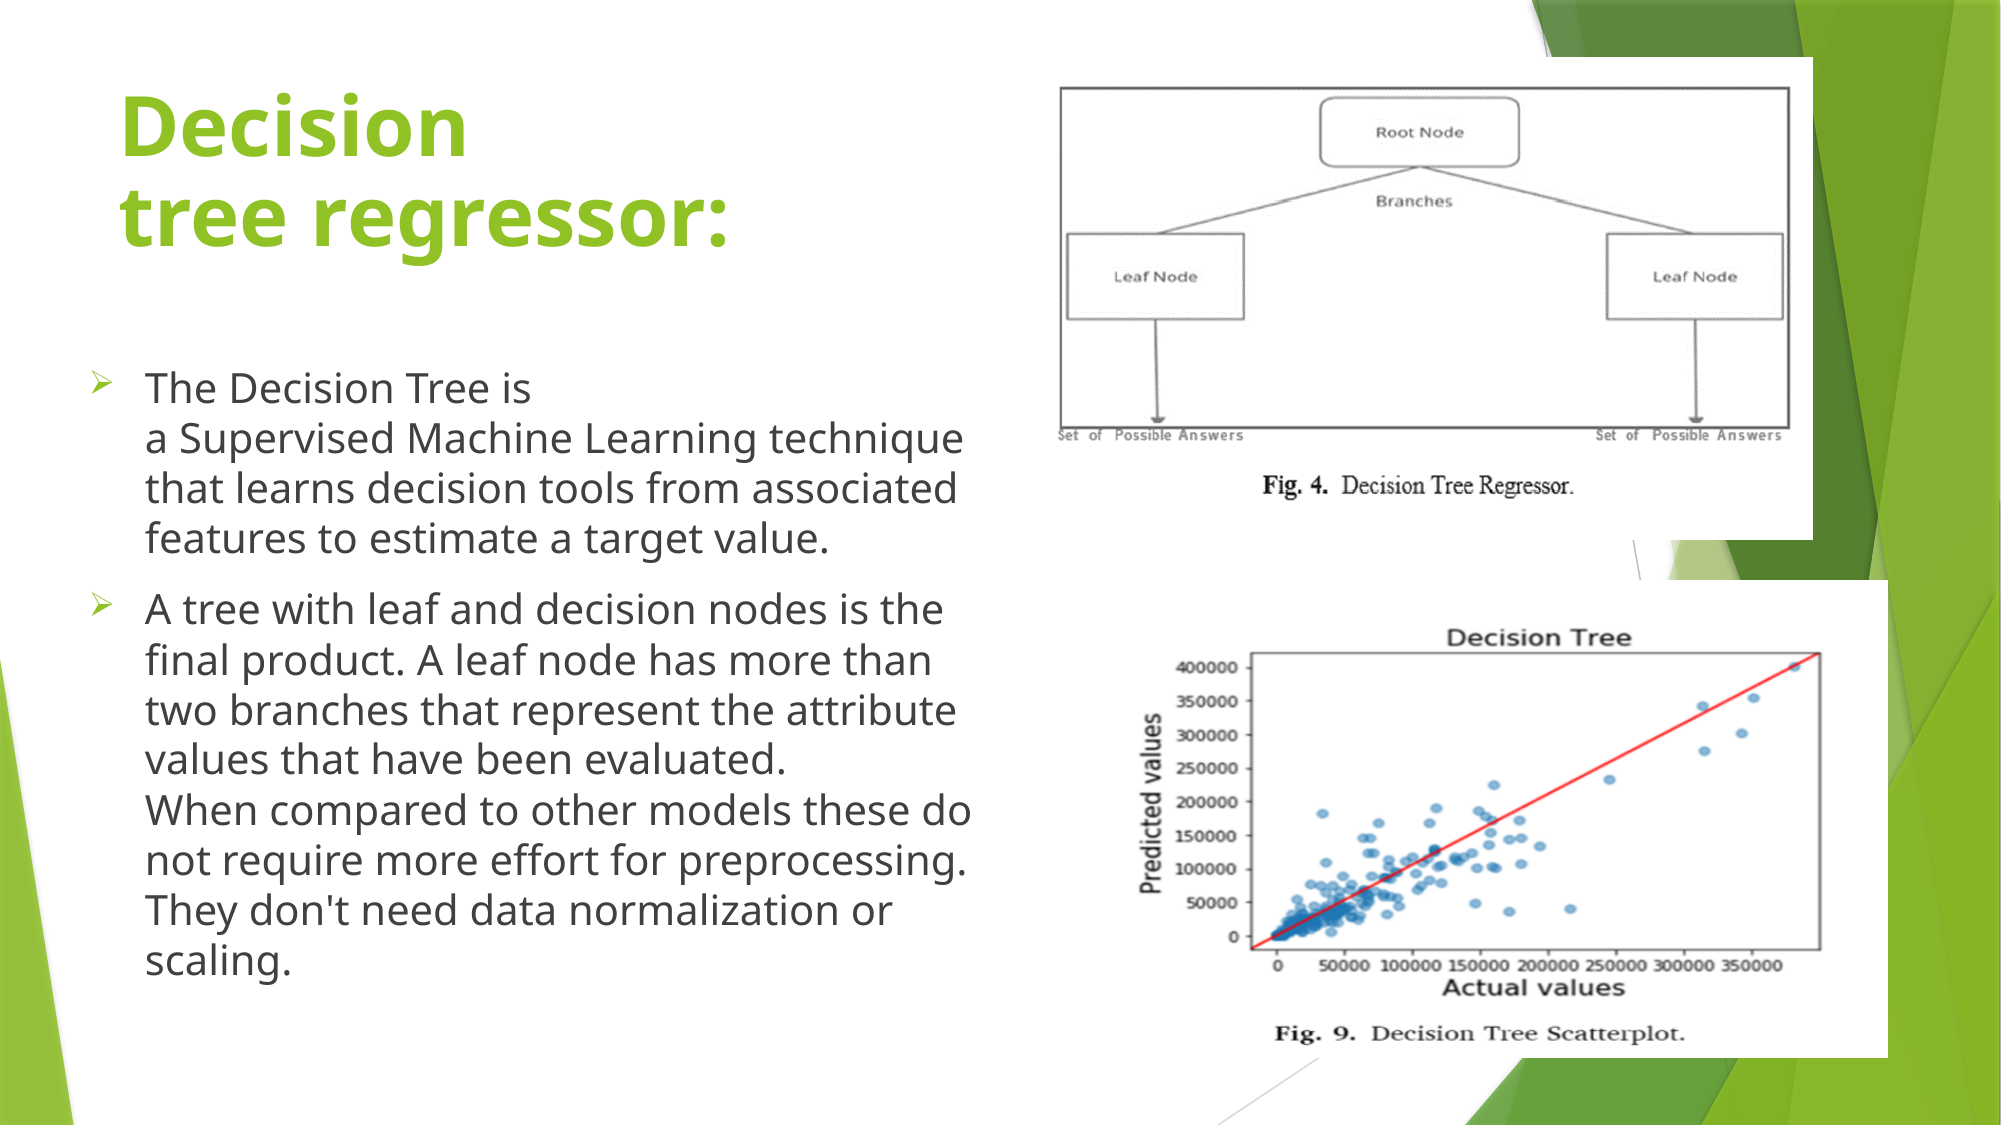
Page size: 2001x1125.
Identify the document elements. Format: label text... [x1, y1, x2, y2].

title Decision tree regressor: [103, 68, 862, 282]
picture [1024, 56, 1814, 540]
list The Decision Tree is a Supervised Machine Learning technique that learns decision tools from associated features to estimate a target value. A tree with leaf and decision nodes is the final product. A leaf node has more than two branches that represent the attribute values that have been evaluated. When compared to other models these do not require more effort for preprocessing. They don't need data normalization or scaling. [73, 354, 1020, 1059]
picture [1108, 579, 1888, 1059]
